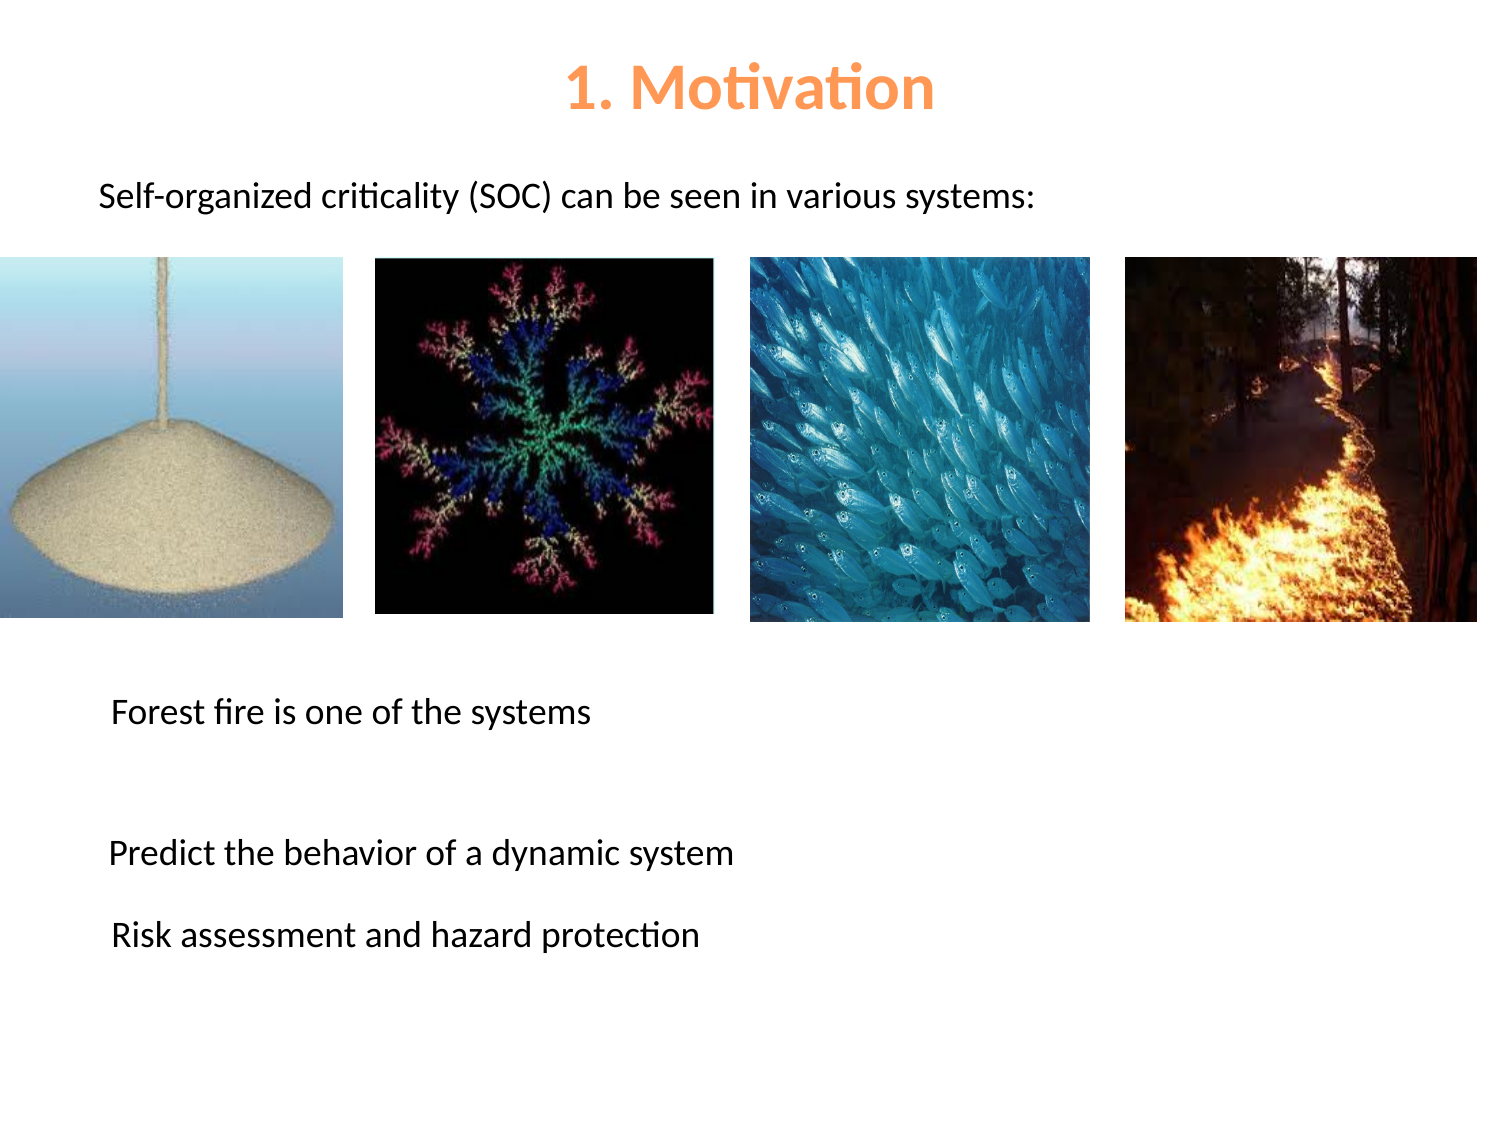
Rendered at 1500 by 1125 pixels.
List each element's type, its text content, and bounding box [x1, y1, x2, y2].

text_box 1. Motivation [0, 35, 1500, 130]
text_box Predict the behavior of a dynamic system [93, 820, 1336, 880]
picture [749, 257, 1091, 622]
picture [374, 257, 716, 614]
text_box Risk assessment and hazard protection [96, 902, 717, 963]
text_box Self-organized criticality (SOC) can be seen in various systems: [83, 163, 1061, 224]
picture [0, 257, 343, 618]
picture [1124, 257, 1477, 622]
text_box Forest fire is one of the systems [96, 679, 608, 740]
